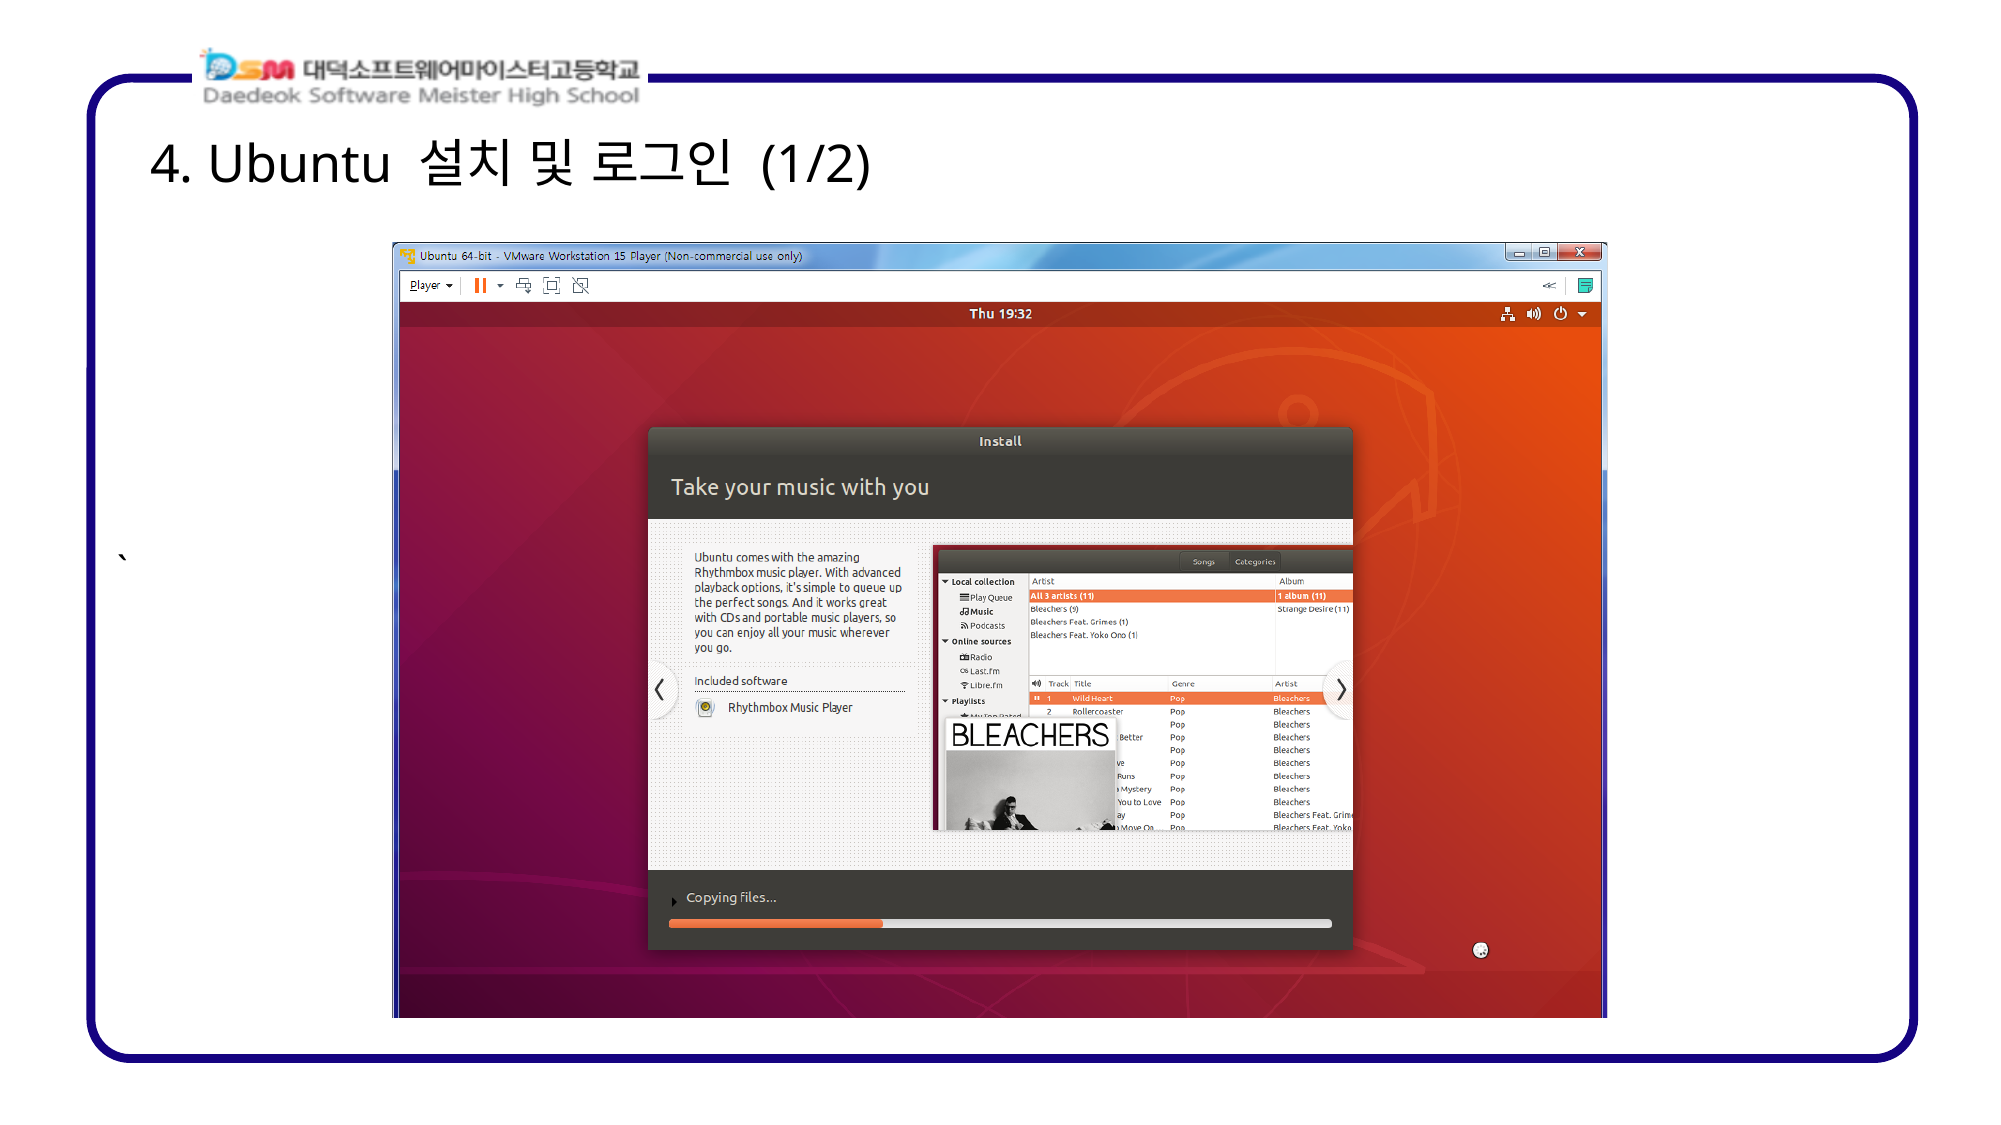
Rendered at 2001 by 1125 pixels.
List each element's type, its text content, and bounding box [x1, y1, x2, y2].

text_box 4. Ubuntu 설치 및 로그인 (1/2) [135, 123, 886, 201]
picture [392, 242, 1608, 1018]
picture [192, 38, 648, 118]
